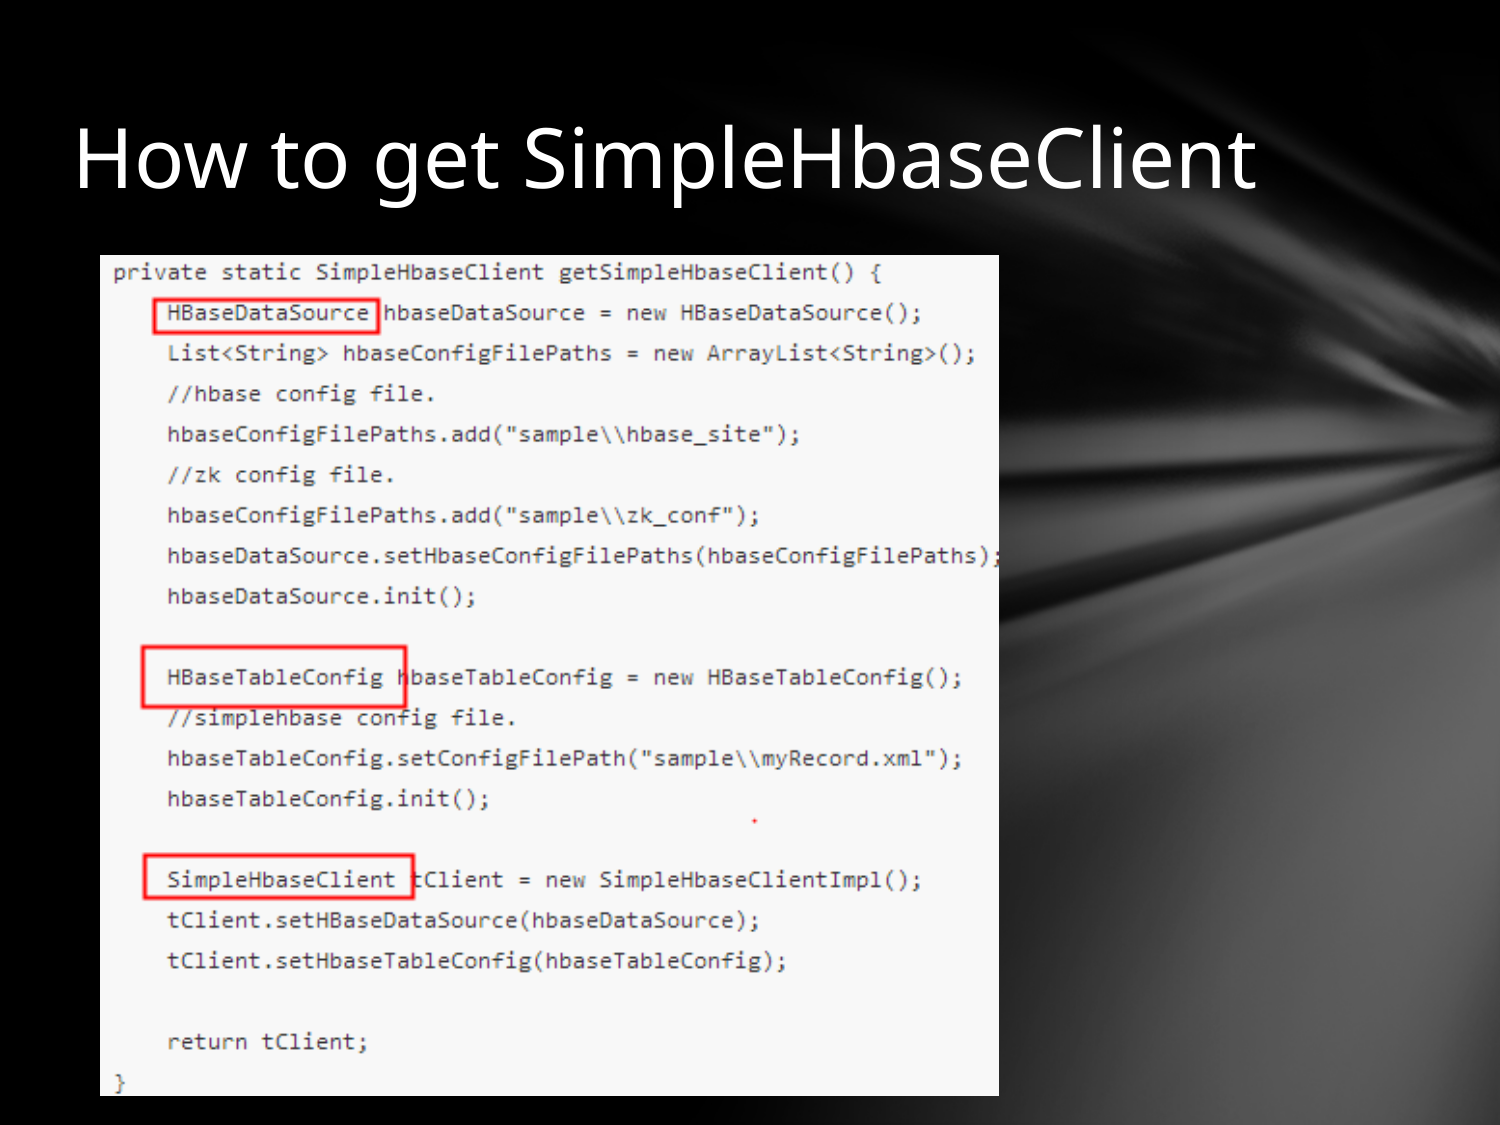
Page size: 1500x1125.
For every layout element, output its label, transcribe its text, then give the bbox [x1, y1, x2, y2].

picture [100, 255, 999, 1096]
title How to get SimpleHbaseClient [57, 37, 1318, 213]
